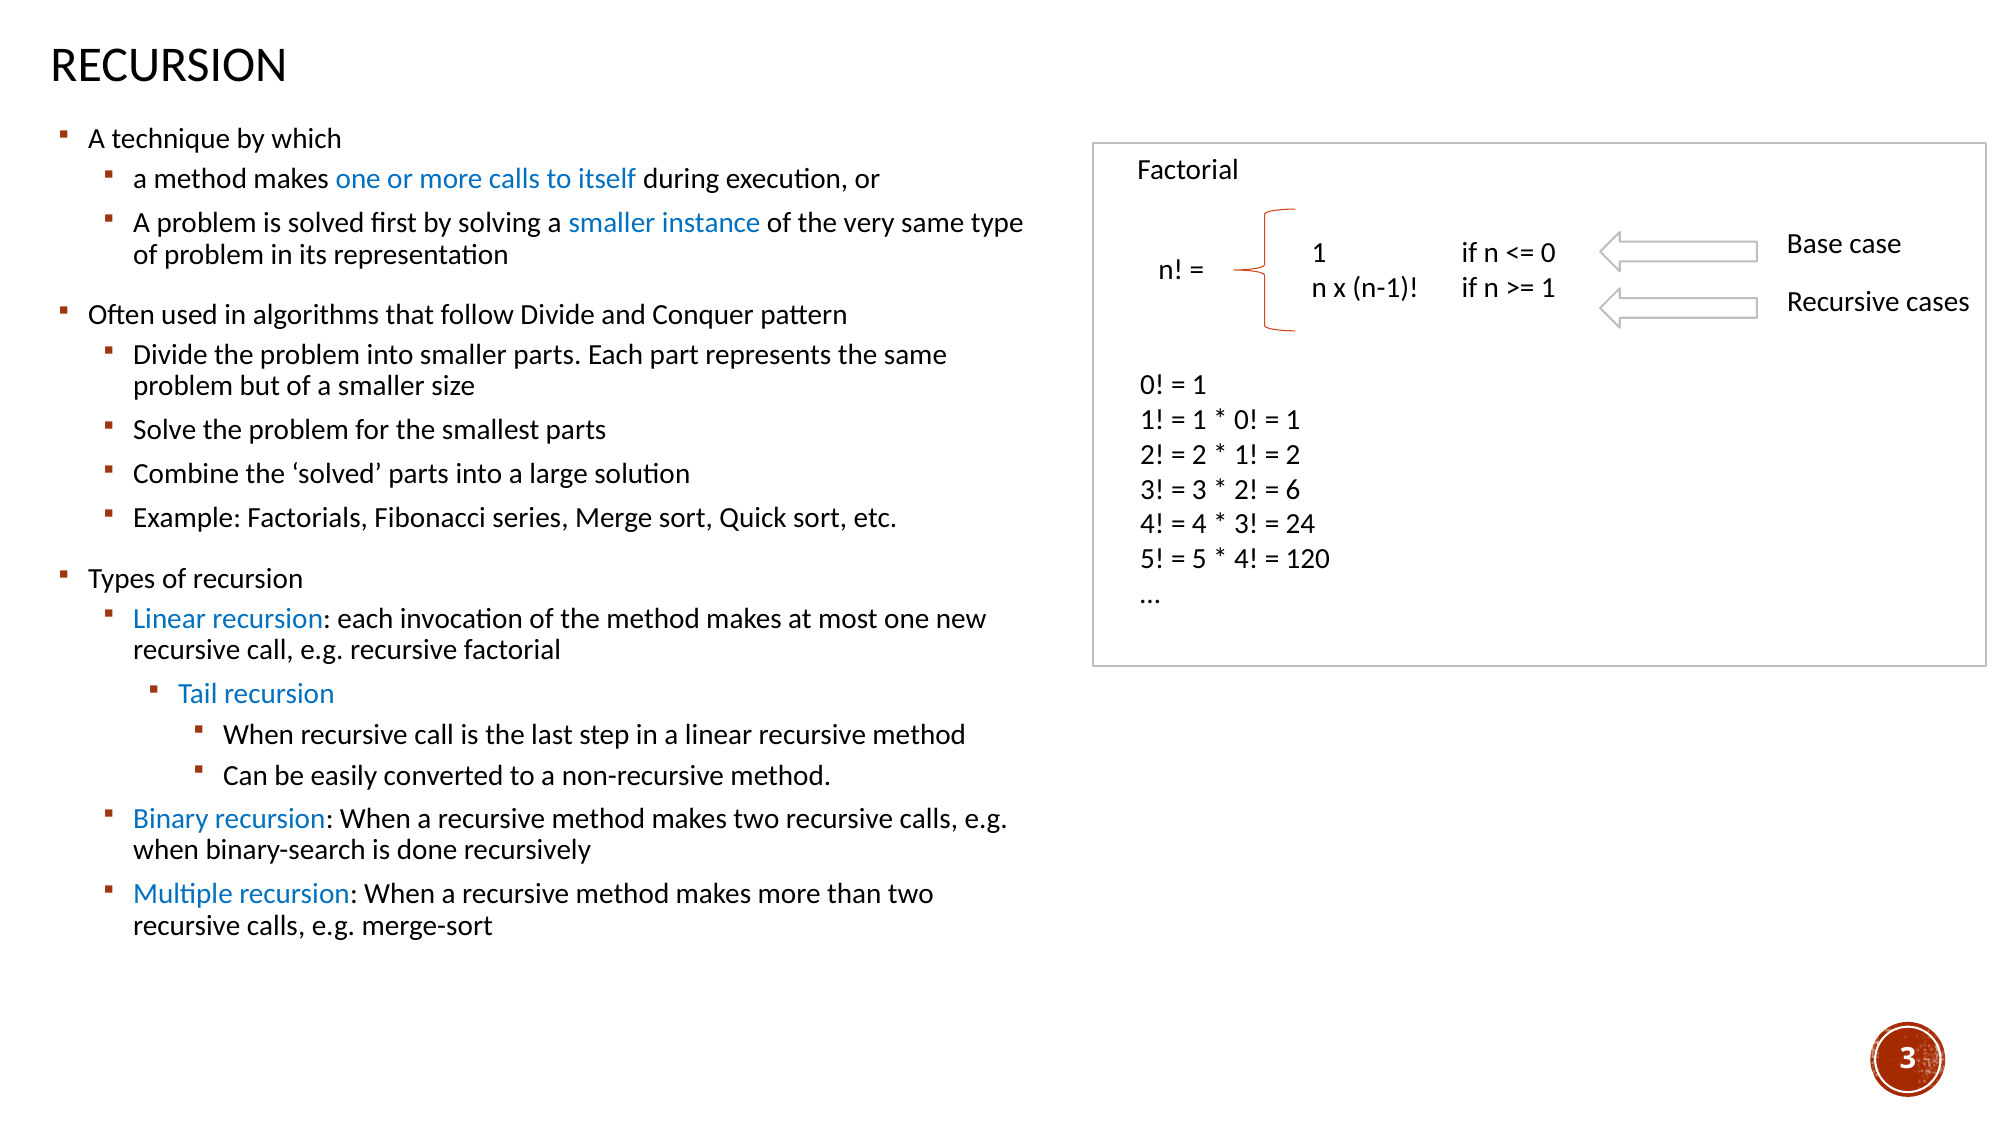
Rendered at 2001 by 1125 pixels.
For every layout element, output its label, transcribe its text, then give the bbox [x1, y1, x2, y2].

list A technique by which a method makes one or more calls to itself during execution, or A problem is solved first by solving a smaller instance of the very same type of problem in its representation Often used in algorithms that follow Divide and Conquer pattern Divide the problem into smaller parts. Each part represents the same problem but of a smaller size Solve the problem for the smallest parts Combine the ‘solved’ parts into a large solution Example: Factorials, Fibonacci series, Merge sort, Quick sort, etc. Types of recursion Linear recursion: each invocation of the method makes at most one new recursive call, e.g. recursive factorial Tail recursion When recursive call is the last step in a linear recursive method Can be easily converted to a non-recursive method. Binary recursion: When a recursive method makes two recursive calls, e.g. when binary-search is done recursively Multiple recursion: When a recursive method makes more than two recursive calls, e.g. merge-sort [43, 116, 1056, 1066]
slide_number 3 [1855, 1028, 1961, 1089]
title Recursion [35, 27, 1936, 105]
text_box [1096, 146, 1985, 665]
